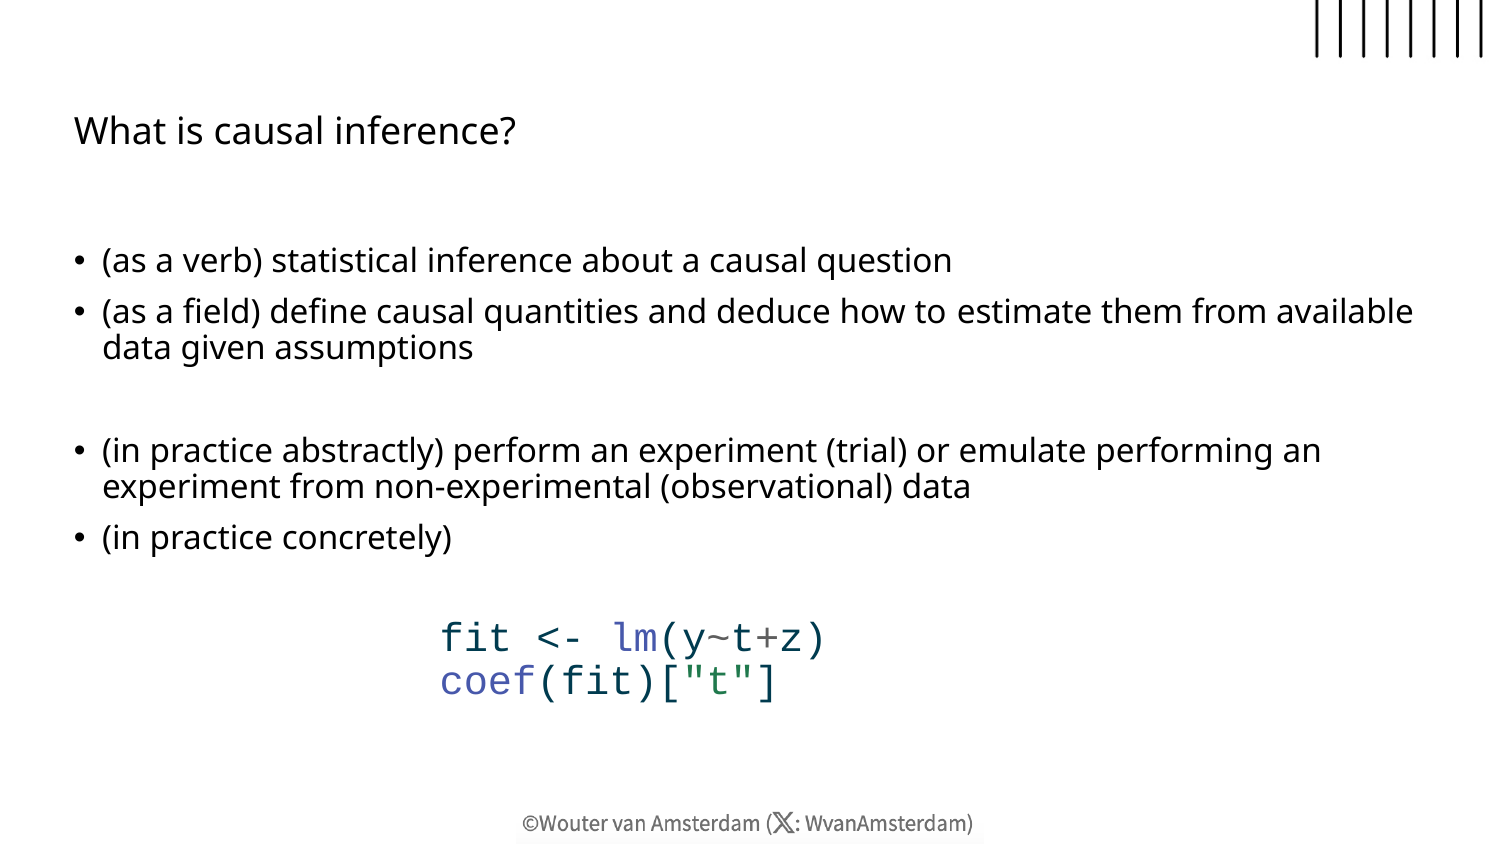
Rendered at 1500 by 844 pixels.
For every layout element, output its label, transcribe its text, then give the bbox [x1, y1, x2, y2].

picture [0, 0, 1500, 844]
title What is causal inference? [59, 59, 1122, 207]
